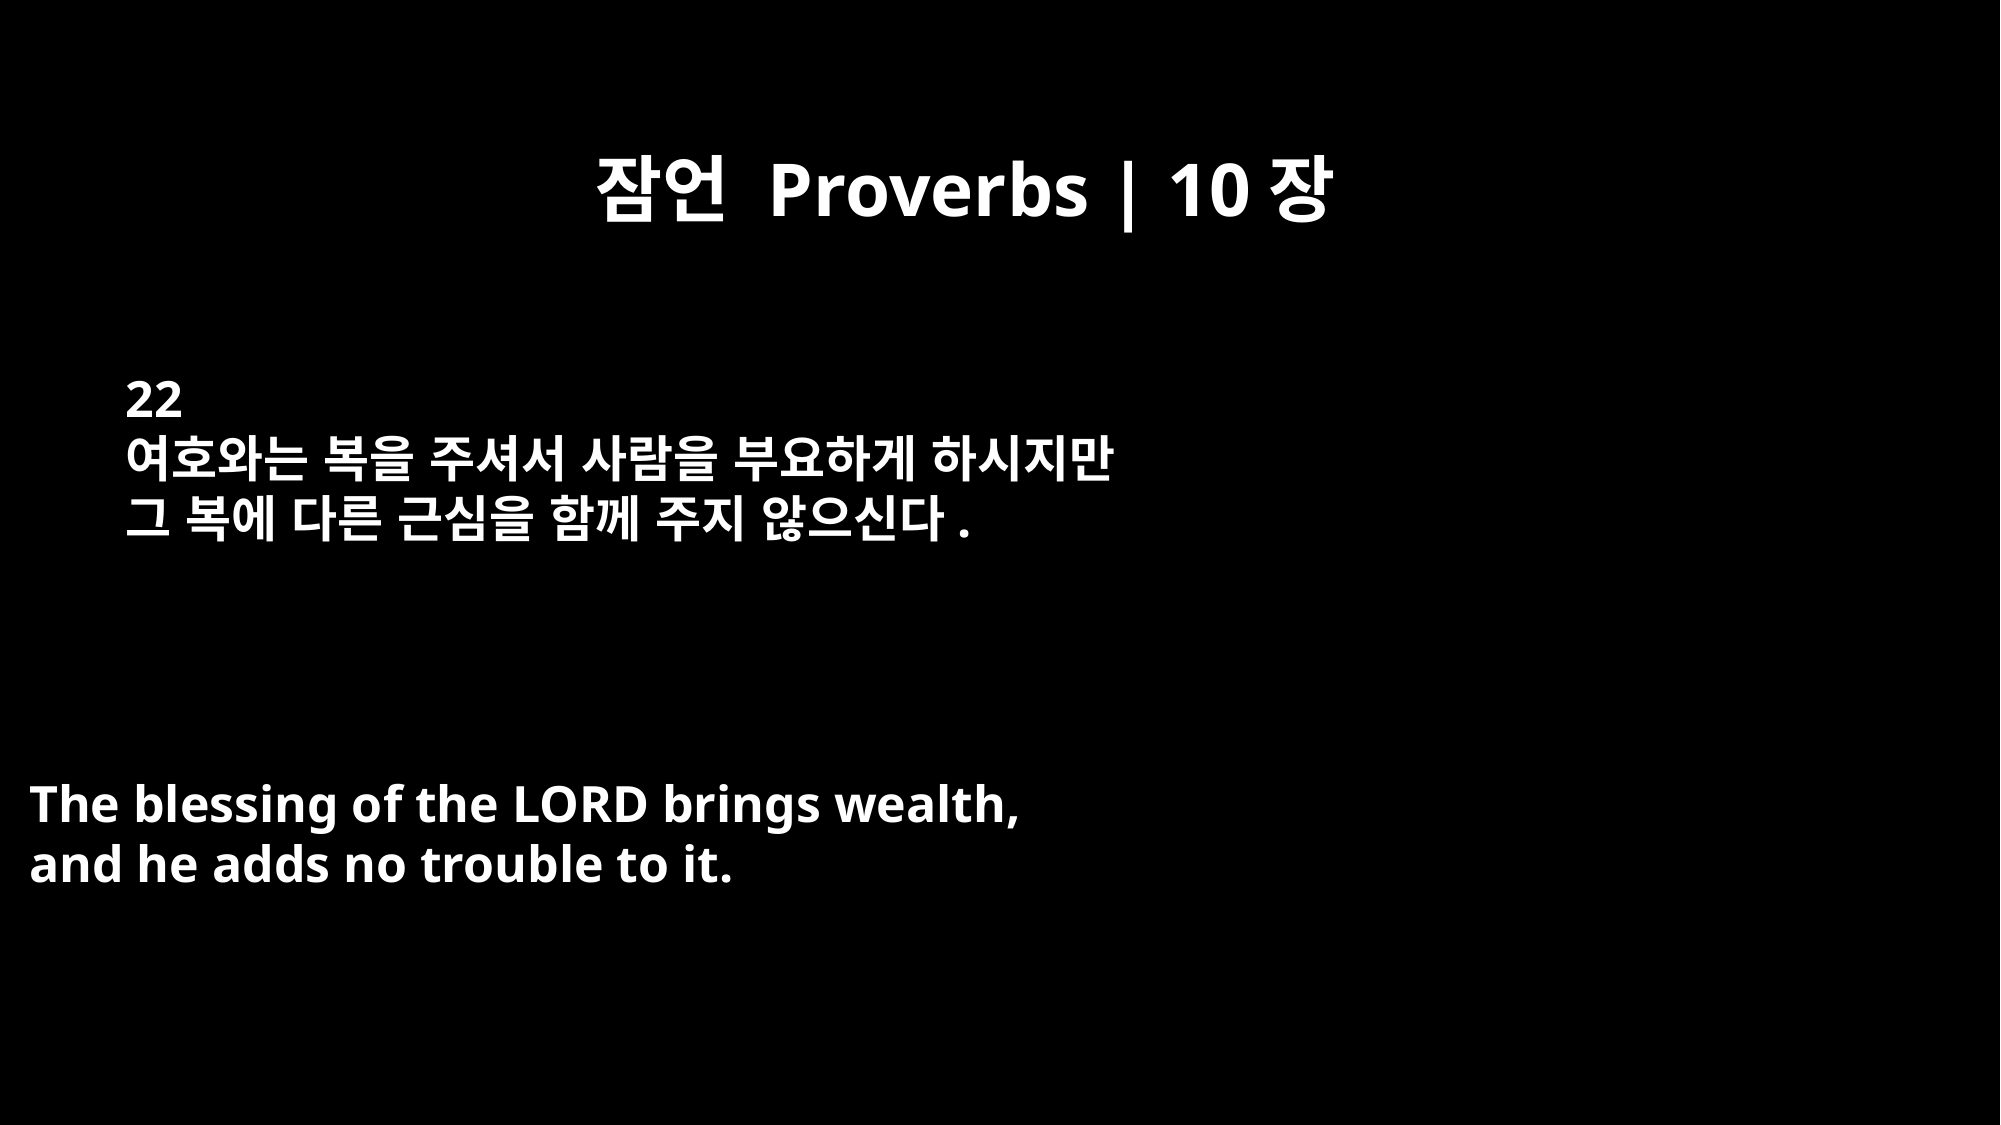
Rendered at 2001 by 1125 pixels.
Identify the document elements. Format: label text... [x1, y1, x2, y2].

text_box 22 여호와는 복을 주셔서 사람을 부요하게 하시지만 그 복에 다른 근심을 함께 주지 않으신다. [110, 359, 1131, 555]
text_box 잠언 Proverbs | 10장 [580, 136, 1352, 239]
text_box The blessing of the LORD brings wealth, and he adds no trouble to it. [14, 764, 1036, 900]
